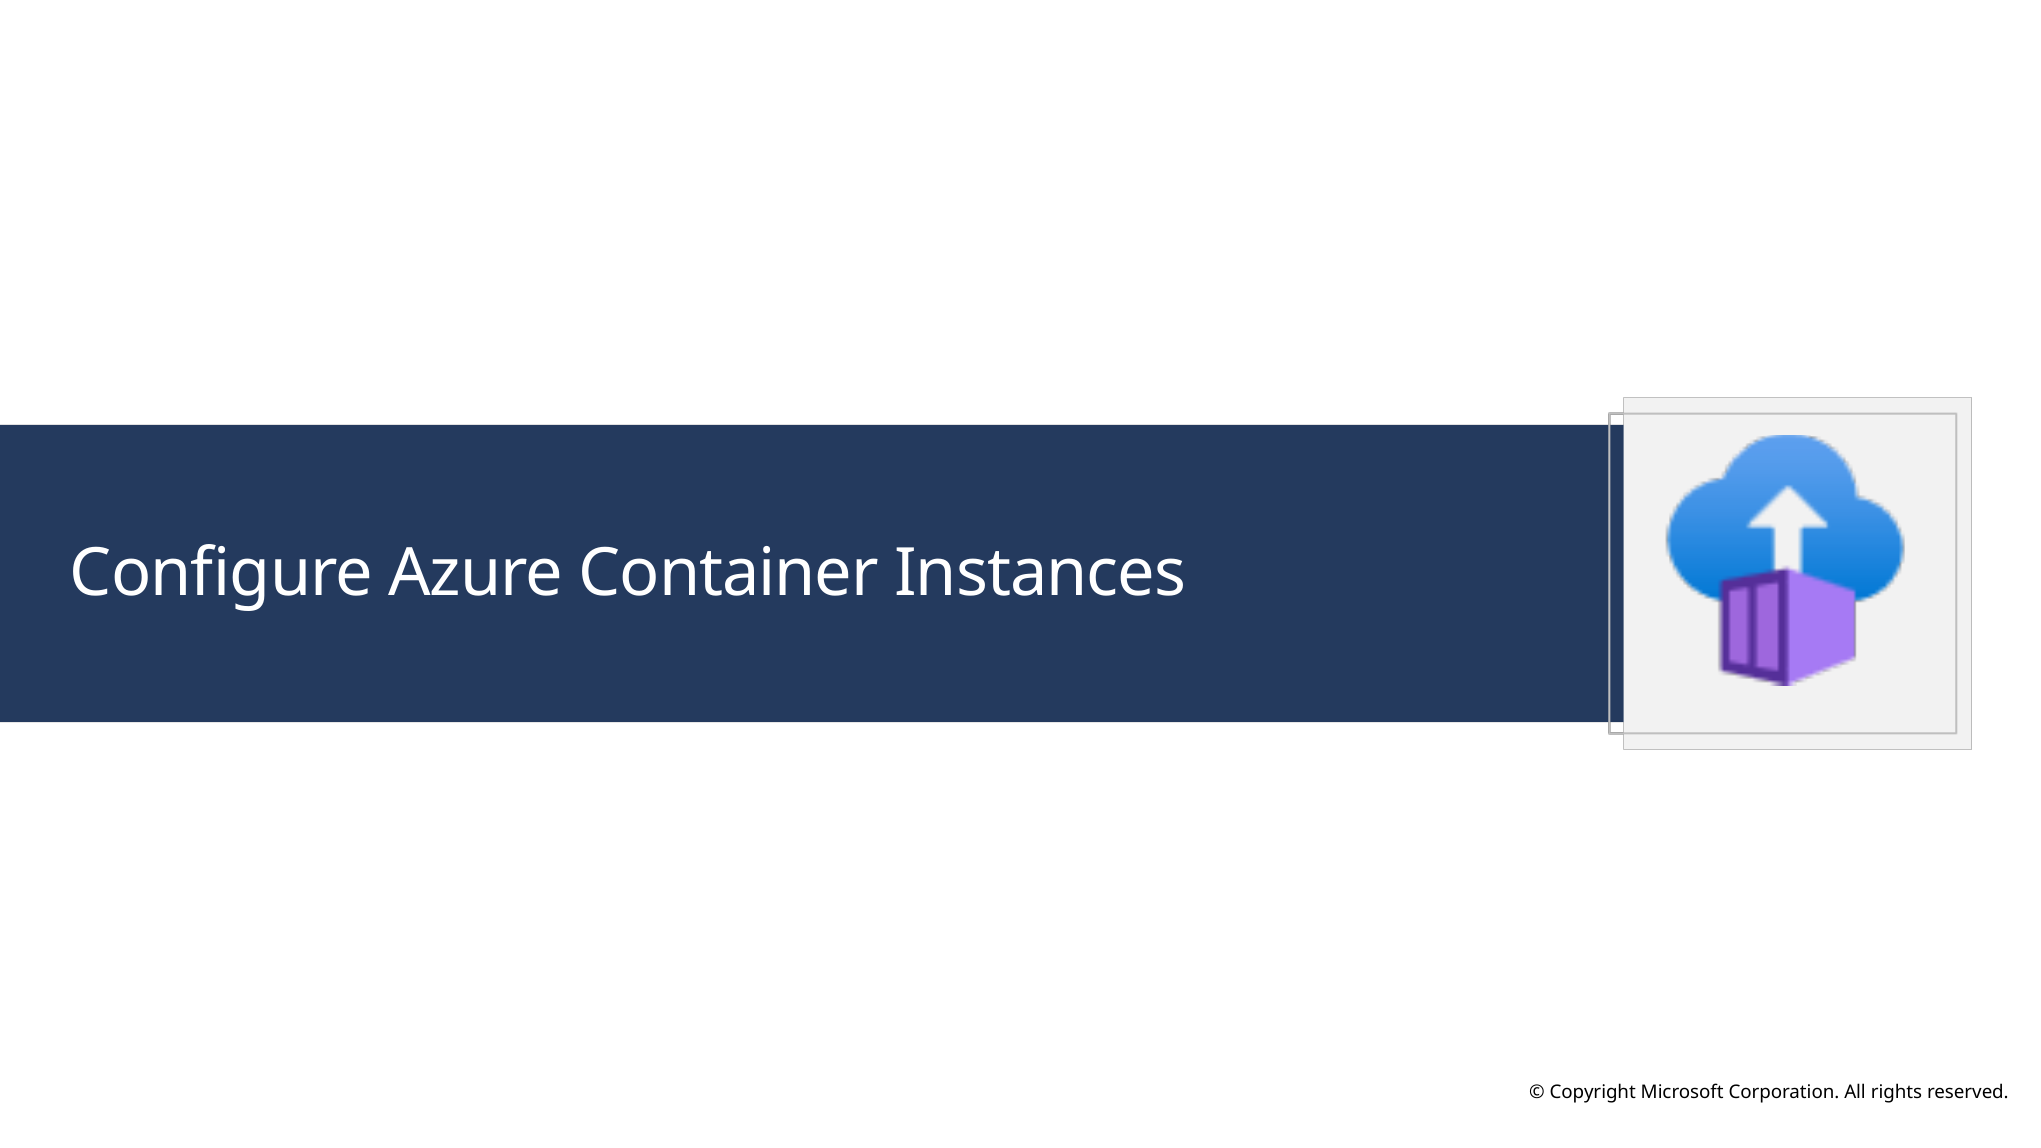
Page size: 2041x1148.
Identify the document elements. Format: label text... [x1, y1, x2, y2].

title Configure Azure Container Instances [70, 537, 1558, 610]
picture [0, 0, 2041, 1148]
